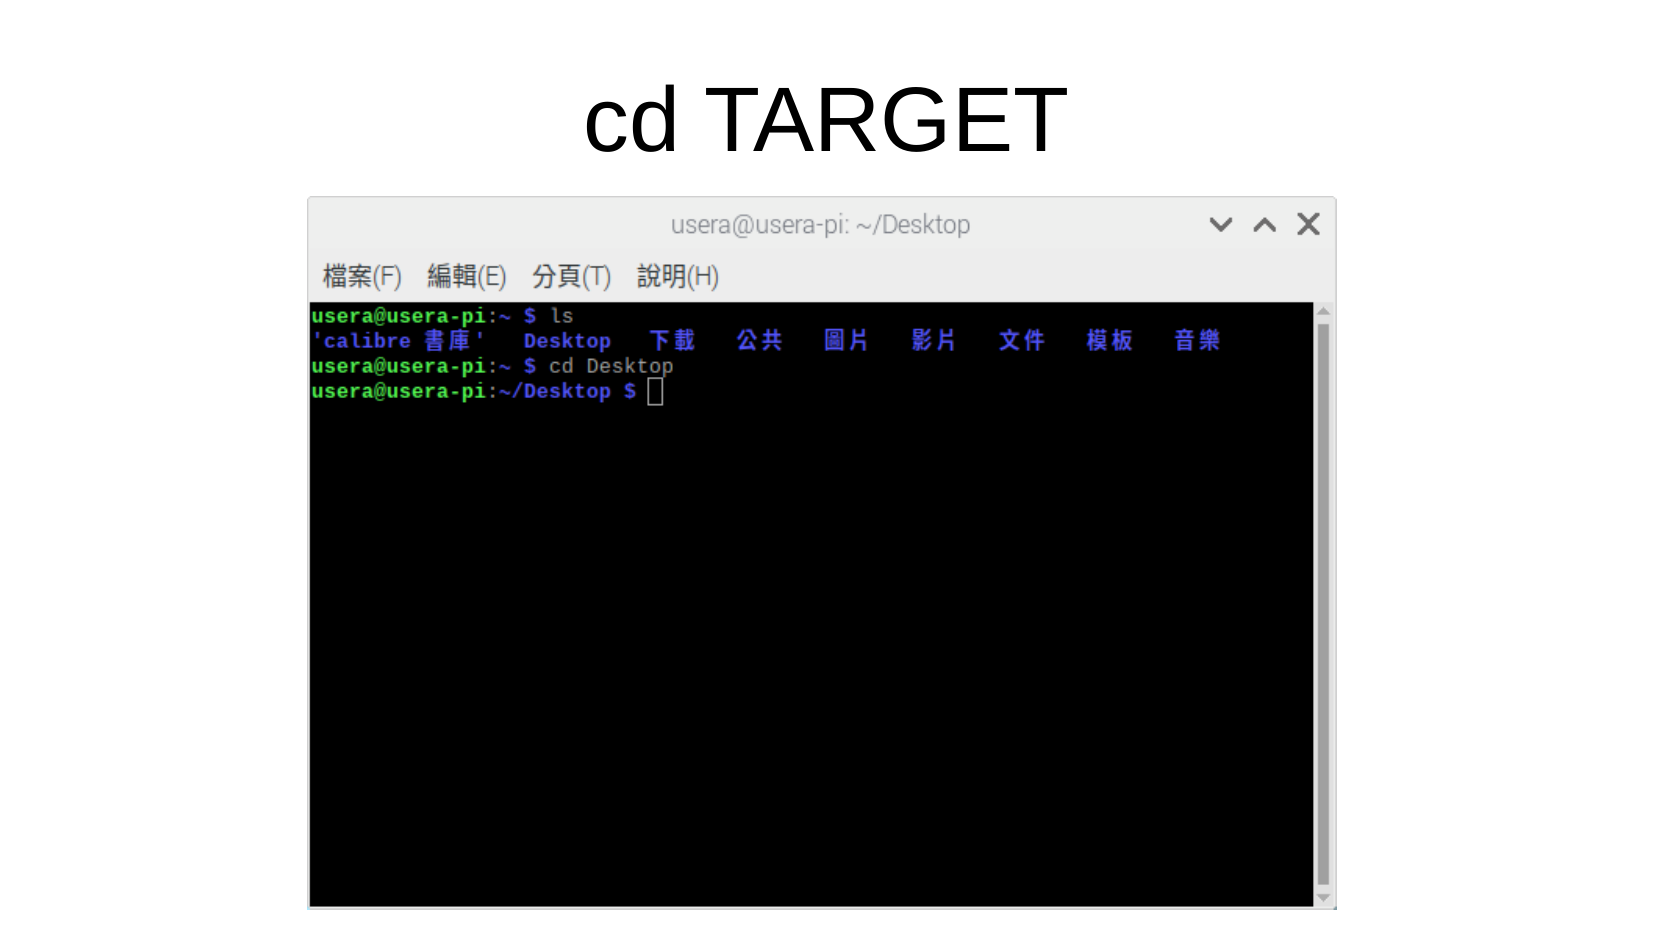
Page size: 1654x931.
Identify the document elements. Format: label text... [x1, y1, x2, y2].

text_box cd TARGET [82, 59, 1571, 170]
picture [306, 196, 1337, 910]
